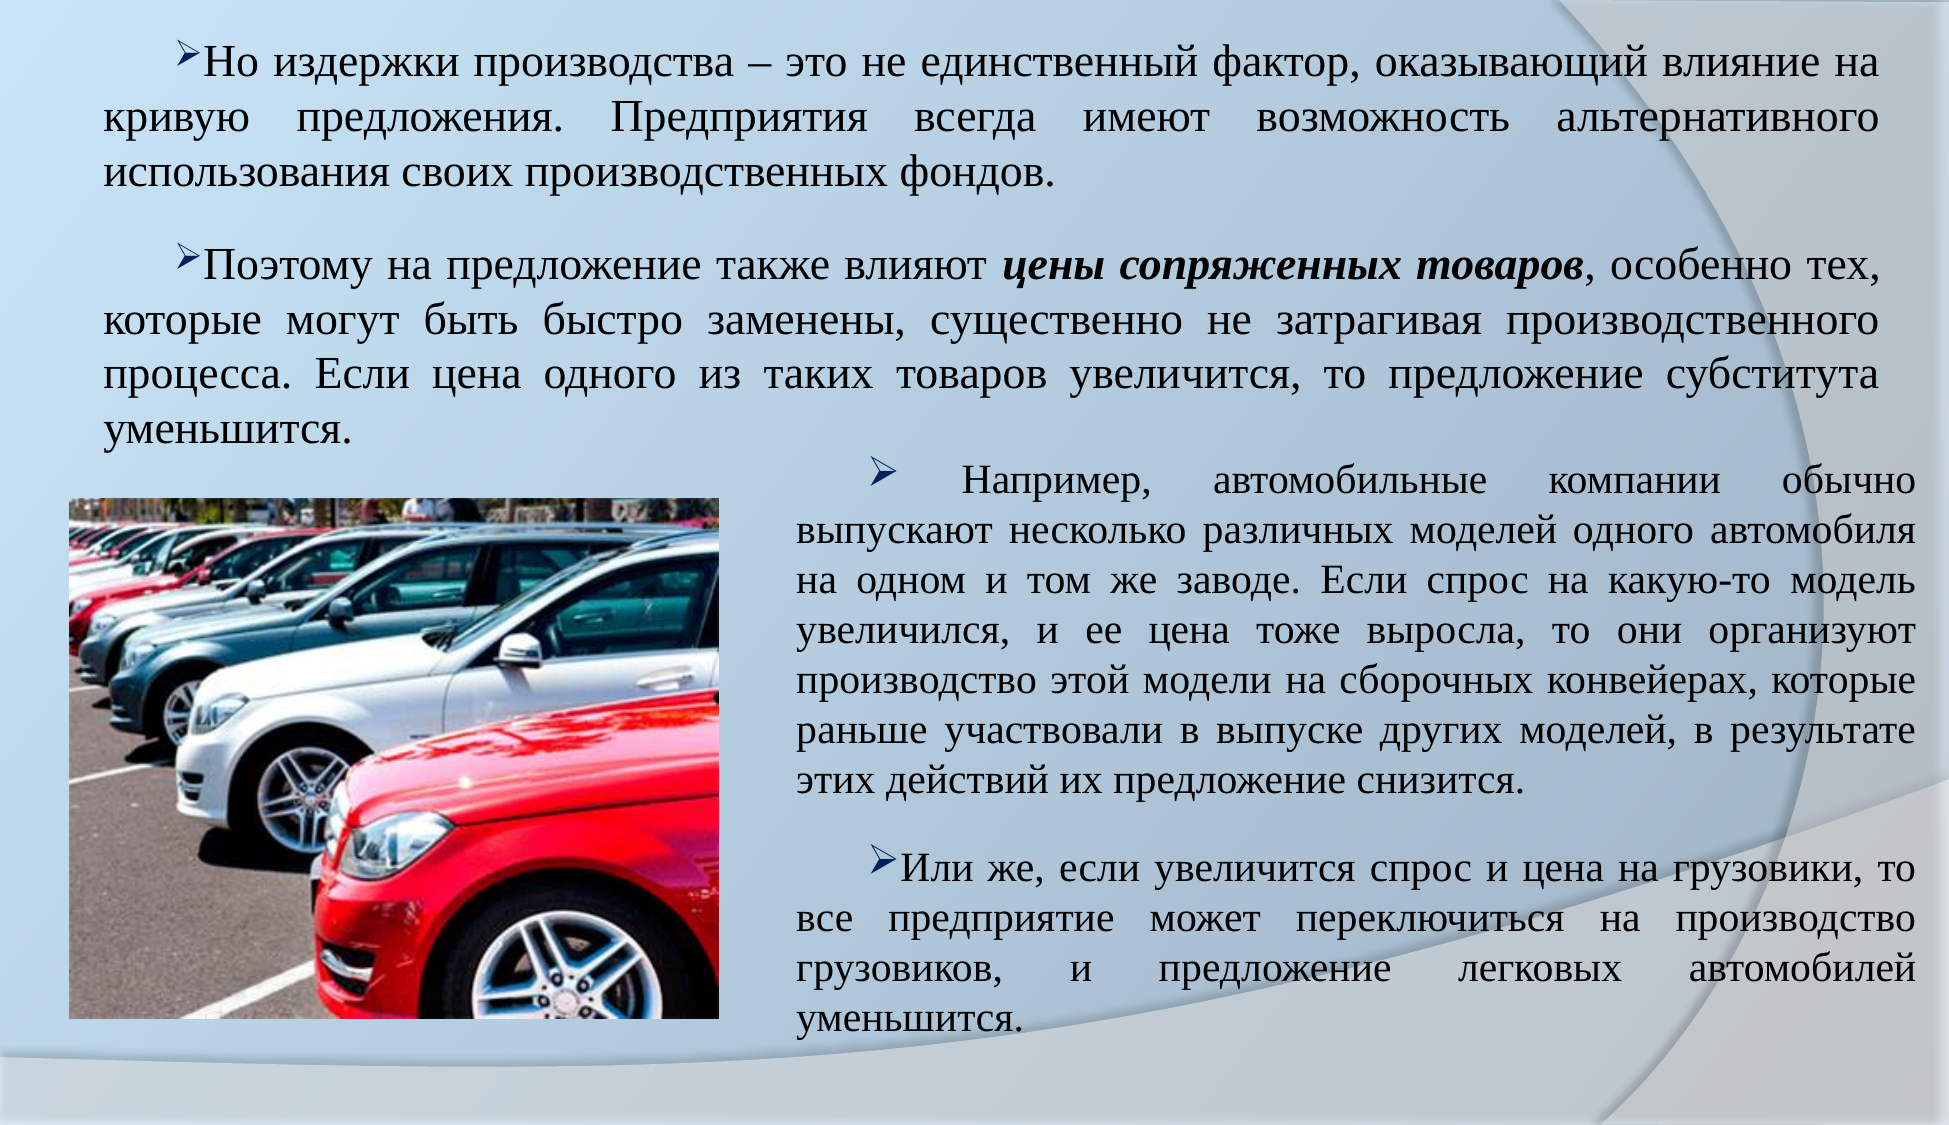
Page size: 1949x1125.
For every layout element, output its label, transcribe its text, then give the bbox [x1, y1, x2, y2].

list Но издержки производства – это не единственный фактор, оказывающий влияние на кривую предложения. Предприятия всегда имеют возможность альтернативного использования своих производственных фондов. Поэтому на предложение также влияют цены сопряженных товаров, особенно тех, которые могут быть быстро заменены, существенно не затрагивая производственного процесса. Если цена одного из таких товаров увеличится, то предложение субститута уменьшится. [29, 23, 1896, 516]
text_box Например, автомобильные компании обычно выпускают несколько различных моделей одного автомобиля на одном и том же заводе. Если спрос на какую-то модель увеличился, и ее цена тоже выросла, то они организуют производство этой модели на сборочных конвейерах, которые раньше участвовали в выпуске других моделей, в результате этих действий их предложение снизится. Или же, если увеличится спрос и цена на грузовики, то все предприятие может переключиться на производство грузовиков, и предложение легковых автомобилей уменьшится. [781, 444, 1932, 1047]
picture [69, 498, 719, 1019]
